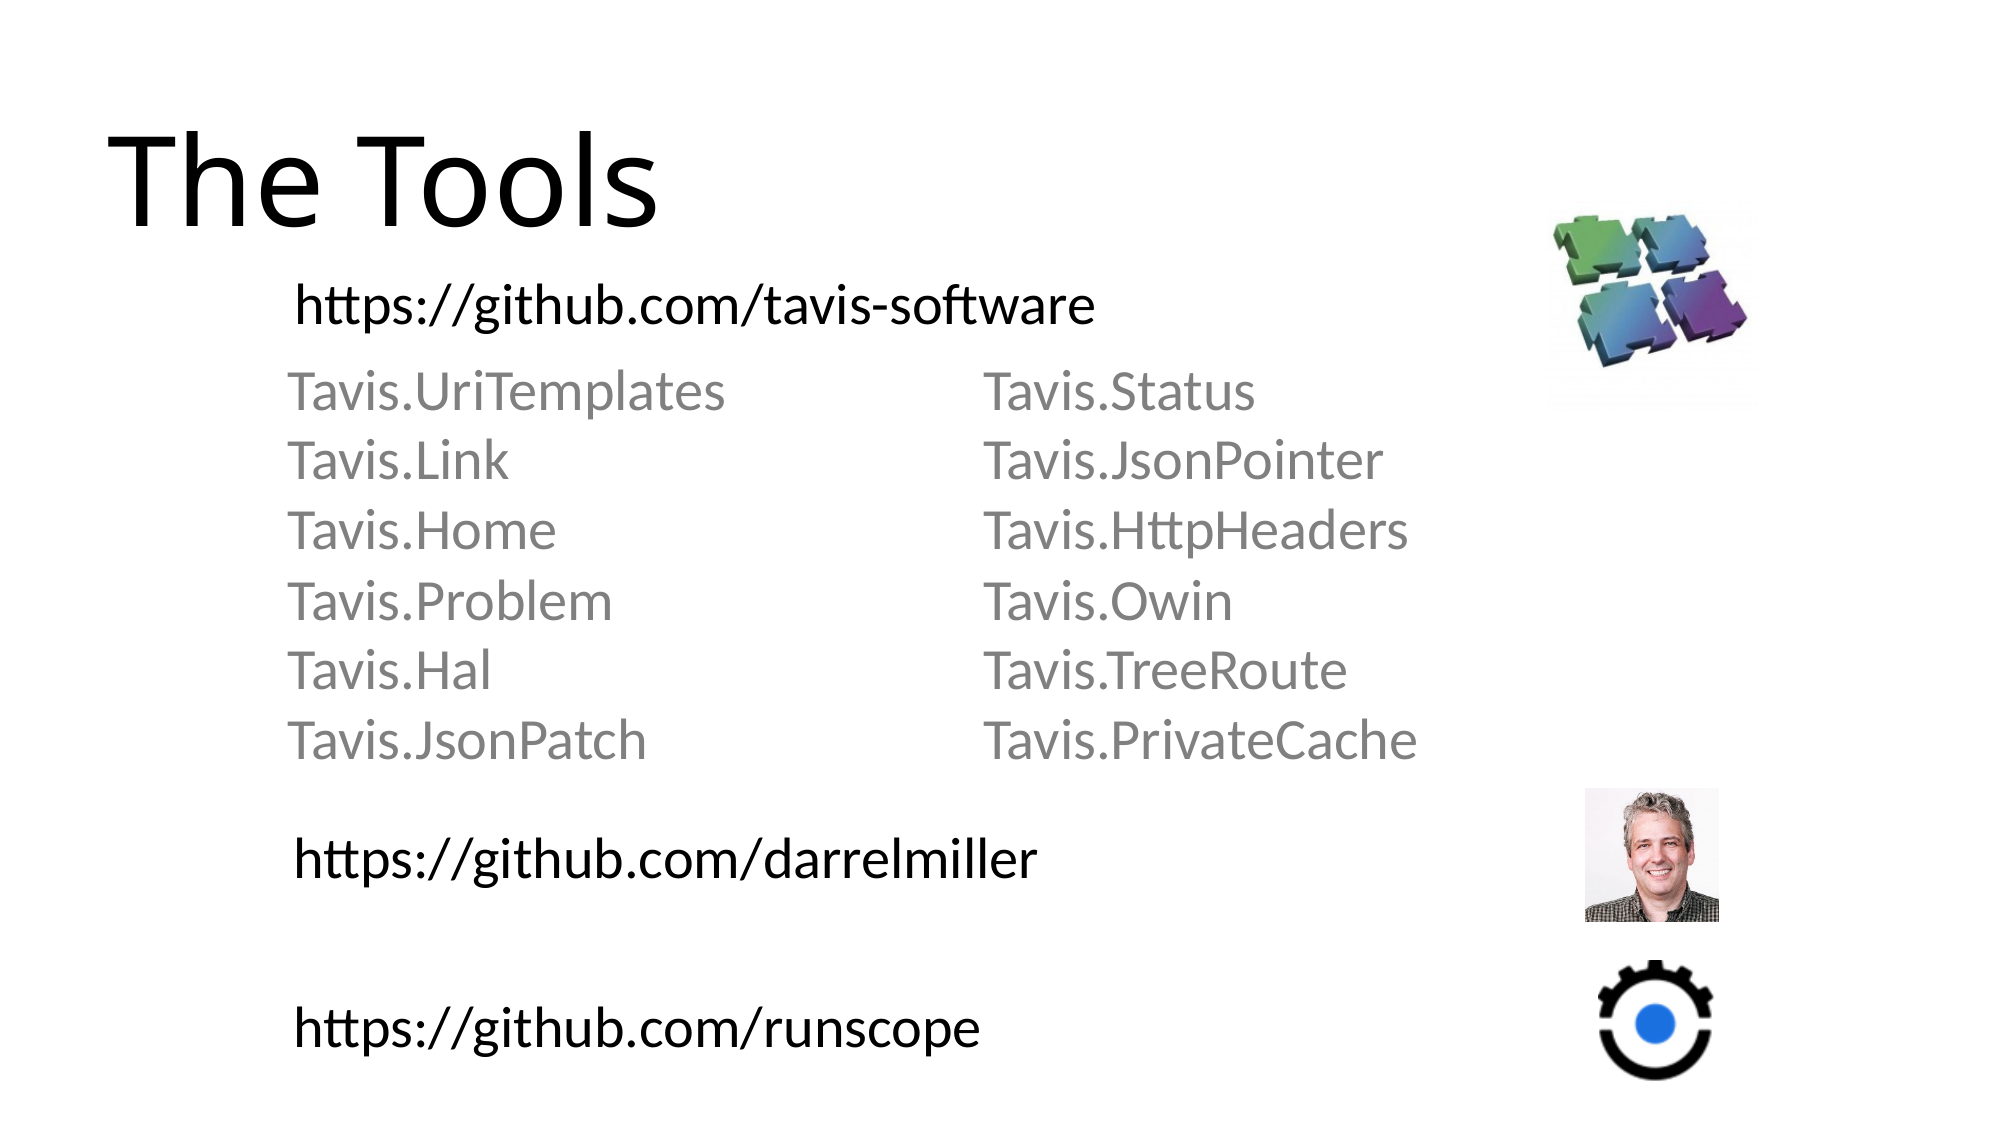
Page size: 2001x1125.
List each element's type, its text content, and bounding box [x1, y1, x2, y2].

text_box The Tools [92, 43, 780, 261]
text_box https://github.com/darrelmiller [278, 812, 1055, 898]
text_box https://github.com/tavis-software [279, 258, 1112, 344]
picture [1547, 201, 1758, 412]
text_box https://github.com/runscope [278, 981, 997, 1067]
text_box Tavis.UriTemplates Tavis.Link Tavis.Home Tavis.Problem Tavis.Hal Tavis.JsonPatch [272, 344, 804, 779]
picture [1598, 960, 1731, 1090]
text_box Tavis.Status Tavis.JsonPointer Tavis.HttpHeaders Tavis.Owin Tavis.TreeRoute Tavis.PrivateCache [968, 344, 1500, 779]
picture [1585, 788, 1719, 923]
